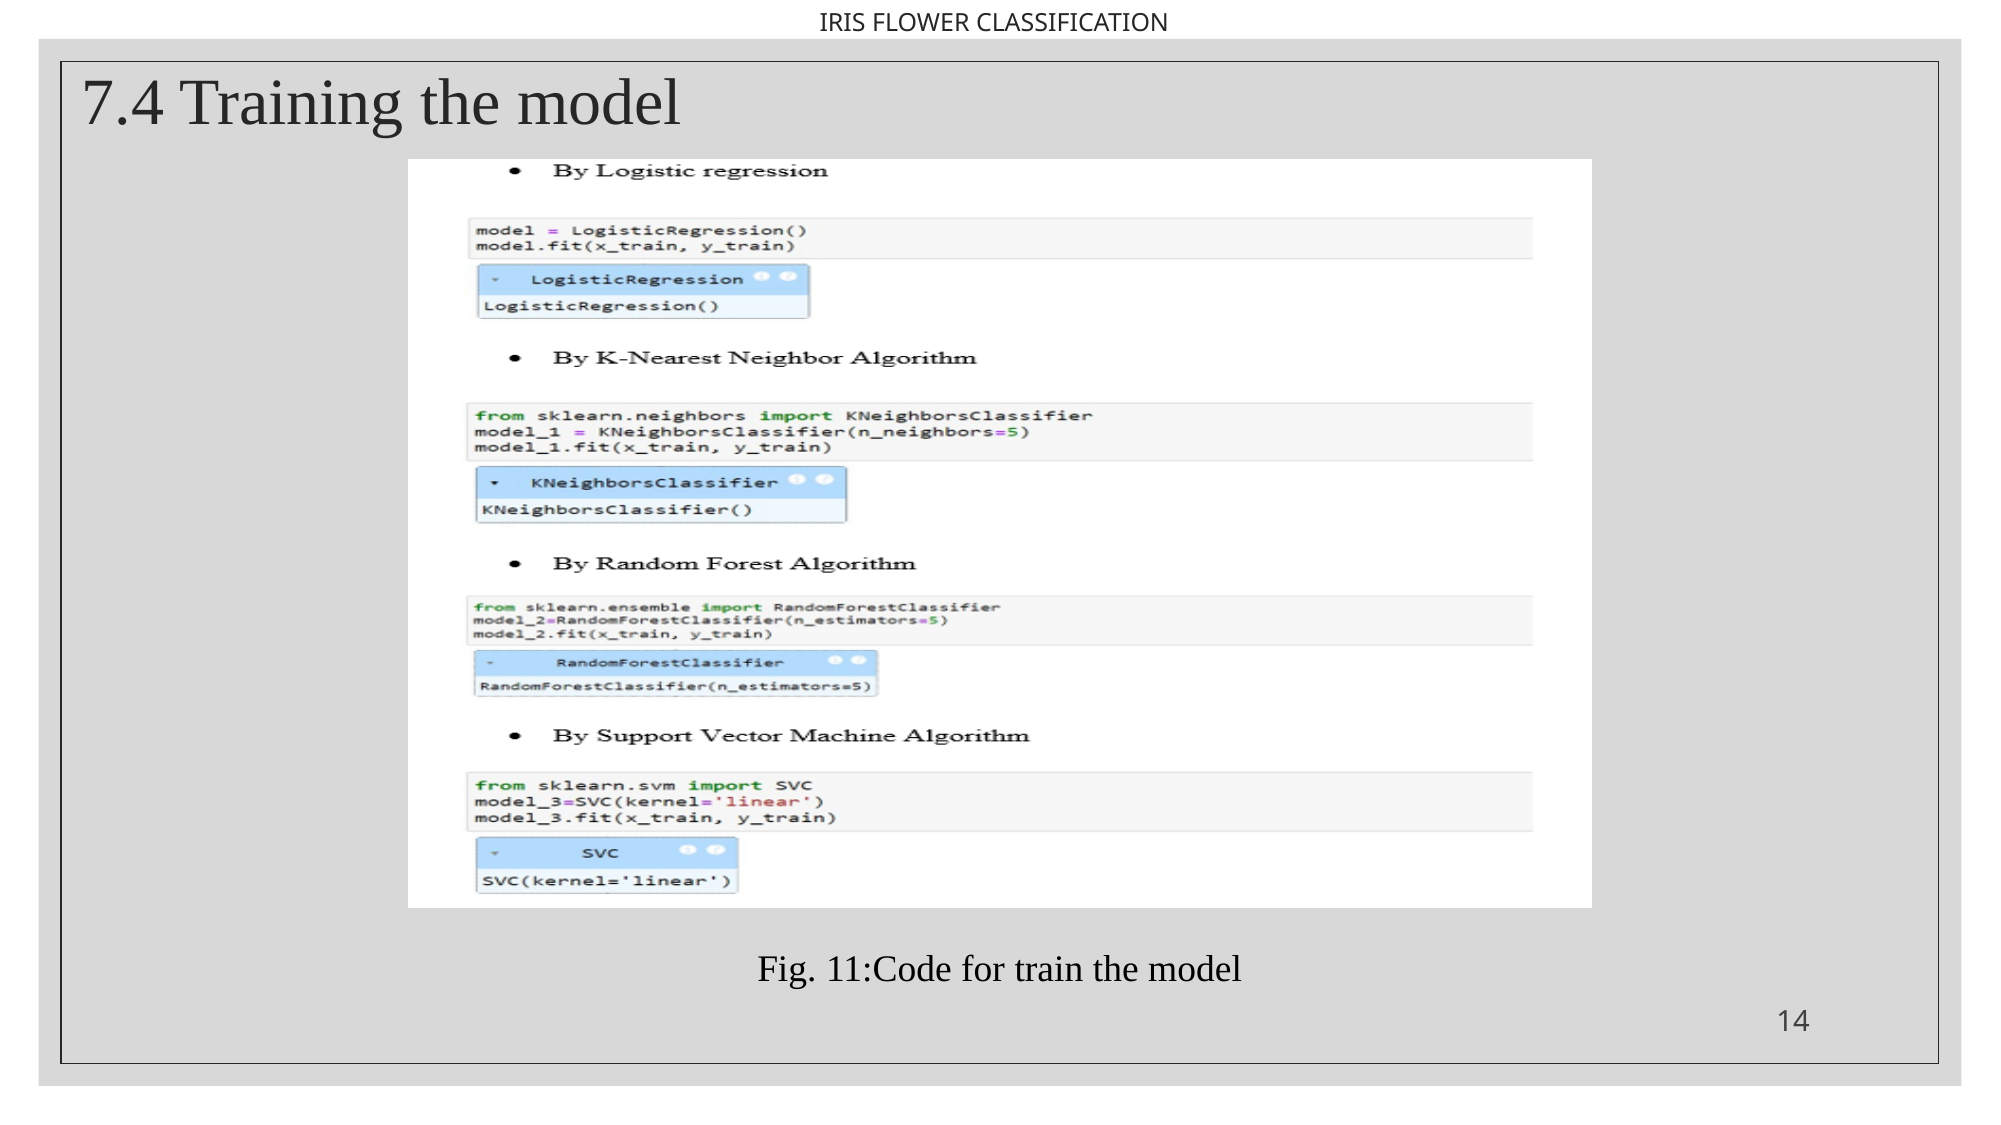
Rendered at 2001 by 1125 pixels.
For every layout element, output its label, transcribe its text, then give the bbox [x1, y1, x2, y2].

title 7.4 Training the model [66, 60, 1717, 147]
text_box IRIS FLOWER CLASSIFICATION [804, 0, 1196, 44]
slide_number 14 [1687, 990, 1825, 1050]
picture [408, 159, 1592, 909]
text_box Fig. 11:Code for train the model [500, 914, 1500, 997]
